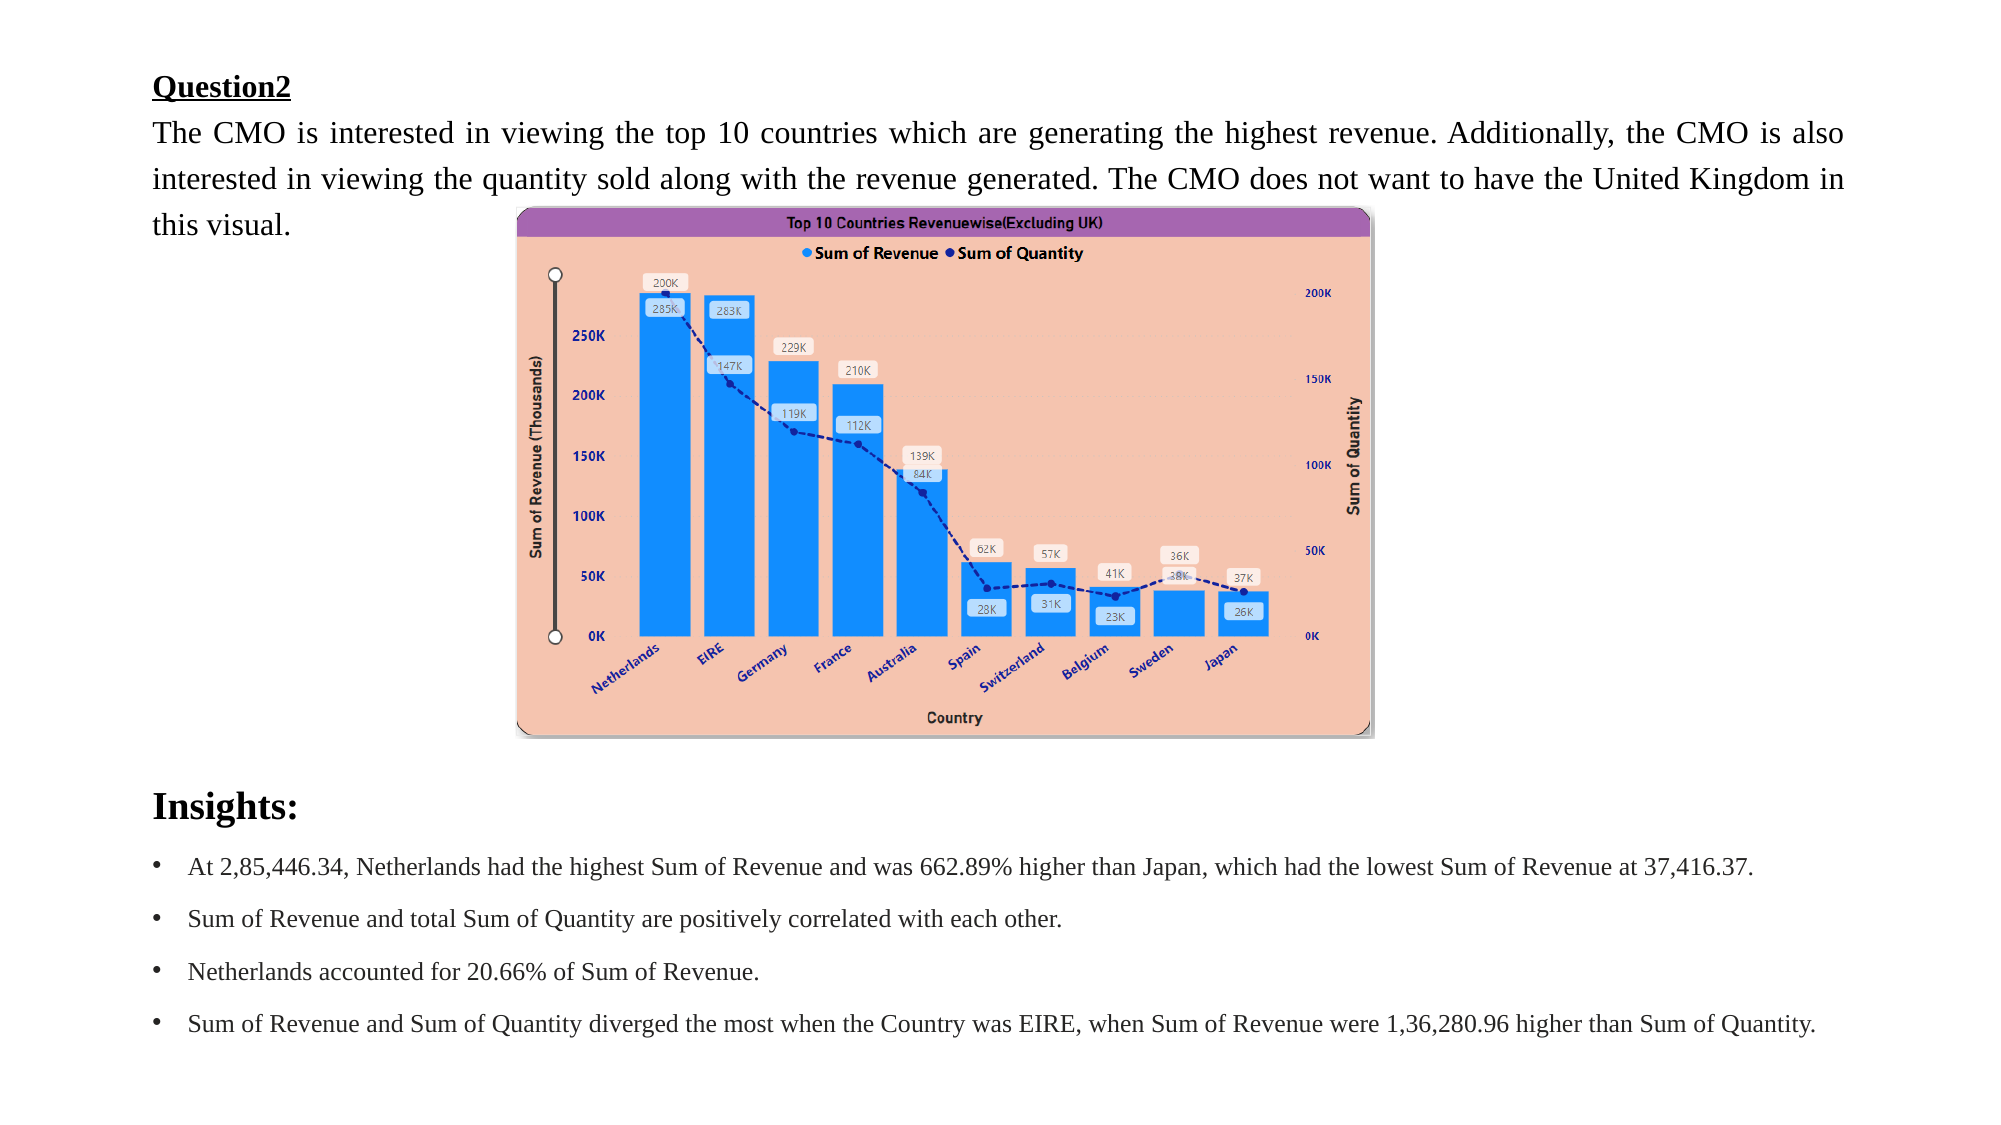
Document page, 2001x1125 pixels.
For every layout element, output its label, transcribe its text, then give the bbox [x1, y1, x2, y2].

picture [515, 205, 1375, 739]
list Question2 The CMO is interested in viewing the top 10 countries which are generating the highest revenue. Additionally, the CMO is also interested in viewing the quantity sold along with the revenue generated. The CMO does not want to have the United Kingdom in this visual. Insights: ﻿At 2,85,446.34, Netherlands had the highest Sum of Revenue and was 662.89% higher than Japan, which had the lowest Sum of Revenue at 37,416.37. ﻿Sum of Revenue and total Sum of Quantity are positively correlated with each other. ﻿Netherlands accounted for 20.66% of Sum of Revenue. ﻿Sum of Revenue and Sum of Quantity diverged the most when the Country was EIRE, when Sum of Revenue were 1,36,280.96 higher than Sum of Quantity. [137, 50, 1863, 1067]
